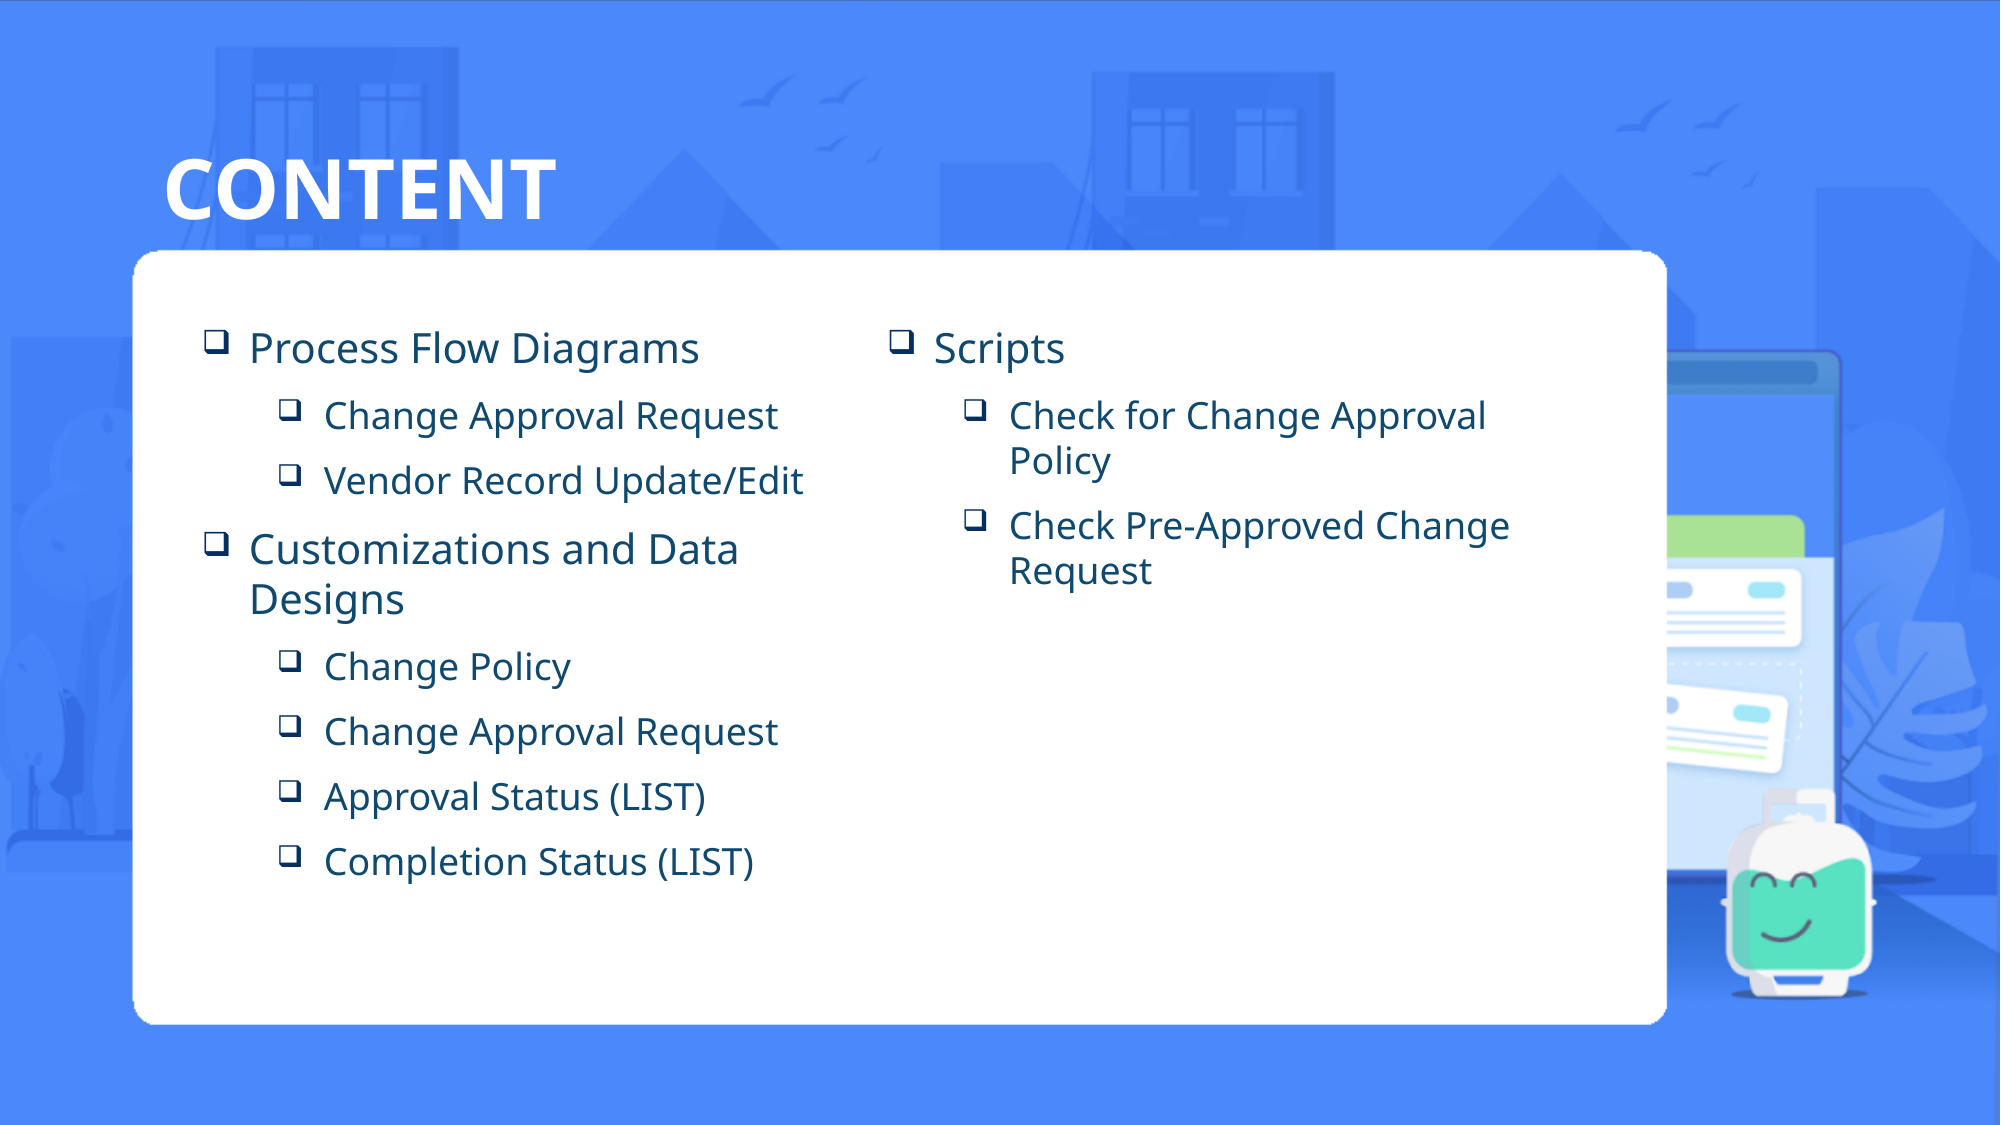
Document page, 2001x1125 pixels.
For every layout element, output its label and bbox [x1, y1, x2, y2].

list [0, 0, 2000, 1125]
